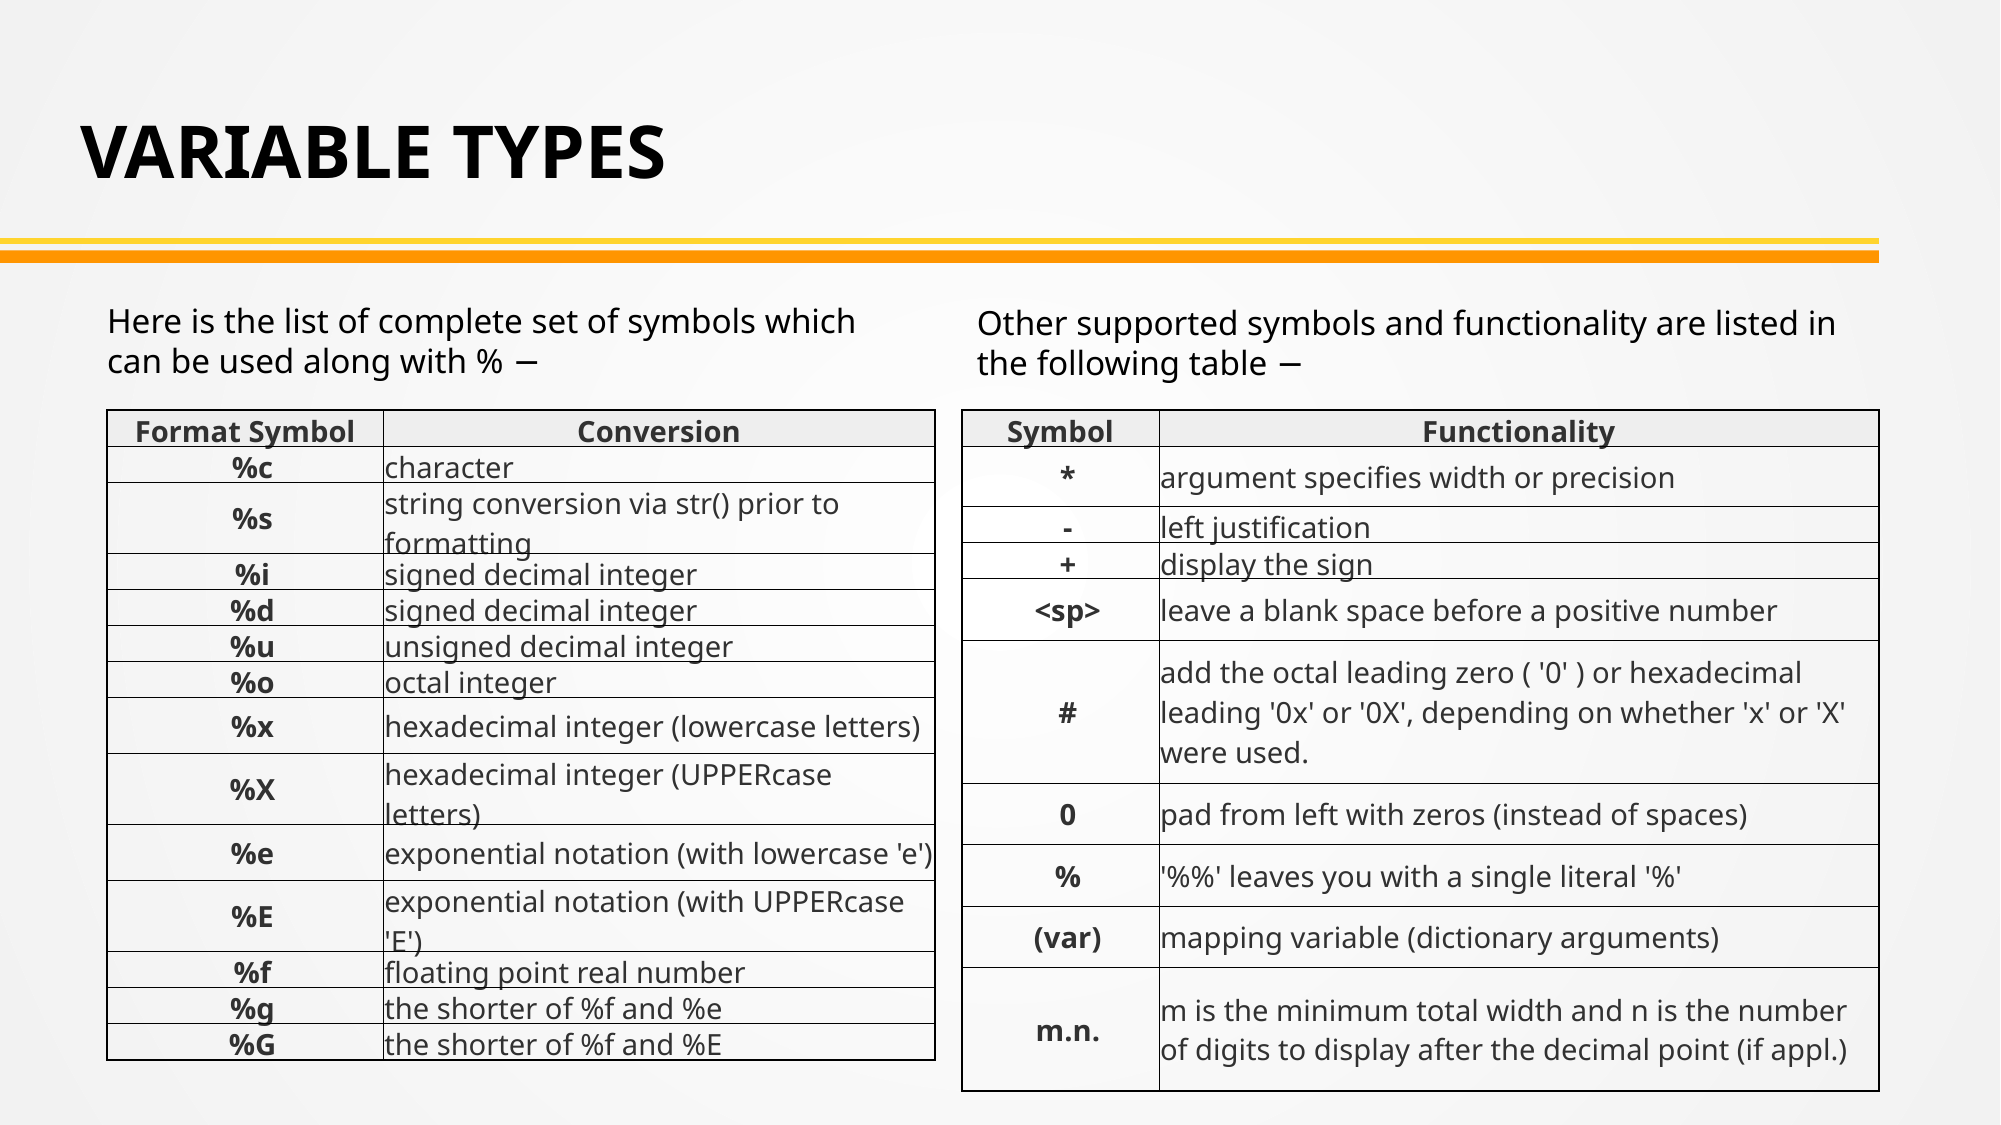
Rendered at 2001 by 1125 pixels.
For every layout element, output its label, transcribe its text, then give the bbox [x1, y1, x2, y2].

table_cell m is the minimum total width and n is the number of digits to display after the decimal point (if appl.) [1160, 968, 1878, 1090]
text_box VARIABLE TYPES [80, 105, 1261, 201]
table_cell m.n. [963, 968, 1159, 1090]
table_cell %G [108, 1024, 383, 1059]
table_cell leave a blank space before a positive number [1160, 579, 1878, 640]
table_cell display the sign [1160, 543, 1878, 578]
table_cell %x [108, 698, 383, 753]
table_cell 0 [963, 784, 1159, 844]
table_cell %c [108, 447, 383, 482]
table_cell hexadecimal integer (lowercase letters) [384, 698, 934, 753]
table_cell %i [108, 554, 383, 589]
table_cell the shorter of %f and %E [384, 1024, 934, 1059]
table_cell %f [108, 952, 383, 987]
table_cell %s [108, 483, 383, 553]
table_cell - [963, 507, 1159, 542]
text_box [0, 249, 1880, 264]
table_header Conversion [384, 411, 934, 446]
table_cell <sp> [963, 579, 1159, 640]
table_cell %e [108, 825, 383, 880]
table_cell octal integer [384, 662, 934, 697]
table_header Format Symbol [108, 411, 383, 446]
table_cell %u [108, 626, 383, 661]
table_cell mapping variable (dictionary arguments) [1160, 907, 1878, 967]
table_cell floating point real number [384, 952, 934, 987]
table_cell % [963, 845, 1159, 906]
table_cell the shorter of %f and %e [384, 988, 934, 1023]
table_cell hexadecimal integer (UPPERcase letters) [384, 754, 934, 824]
table_cell signed decimal integer [384, 554, 934, 589]
table_cell left justification [1160, 507, 1878, 542]
table_cell signed decimal integer [384, 590, 934, 625]
table_cell exponential notation (with lowercase 'e') [384, 825, 934, 880]
table_cell * [963, 447, 1159, 506]
table_cell string conversion via str() prior to formatting [384, 483, 934, 553]
table_cell %o [108, 662, 383, 697]
text_box Other supported symbols and functionality are listed in the following table − [962, 295, 1879, 390]
table_cell (var) [963, 907, 1159, 967]
table_cell unsigned decimal integer [384, 626, 934, 661]
table_cell %g [108, 988, 383, 1023]
table_header Symbol [963, 411, 1159, 446]
table_cell %E [108, 881, 383, 951]
table_cell add the octal leading zero ( '0' ) or hexadecimal leading '0x' or '0X', depending on whether 'x' or 'X' were used. [1160, 641, 1878, 783]
table_cell character [384, 447, 934, 482]
text_box Here is the list of complete set of symbols which can be used along with % − [107, 300, 890, 388]
table_header Functionality [1160, 411, 1878, 446]
table_cell # [963, 641, 1159, 783]
table_cell %d [108, 590, 383, 625]
table_cell '%%' leaves you with a single literal '%' [1160, 845, 1878, 906]
table_cell + [963, 543, 1159, 578]
table_cell %X [108, 754, 383, 824]
table_cell pad from left with zeros (instead of spaces) [1160, 784, 1878, 844]
table_cell argument specifies width or precision [1160, 447, 1878, 506]
table_cell exponential notation (with UPPERcase 'E') [384, 881, 934, 951]
